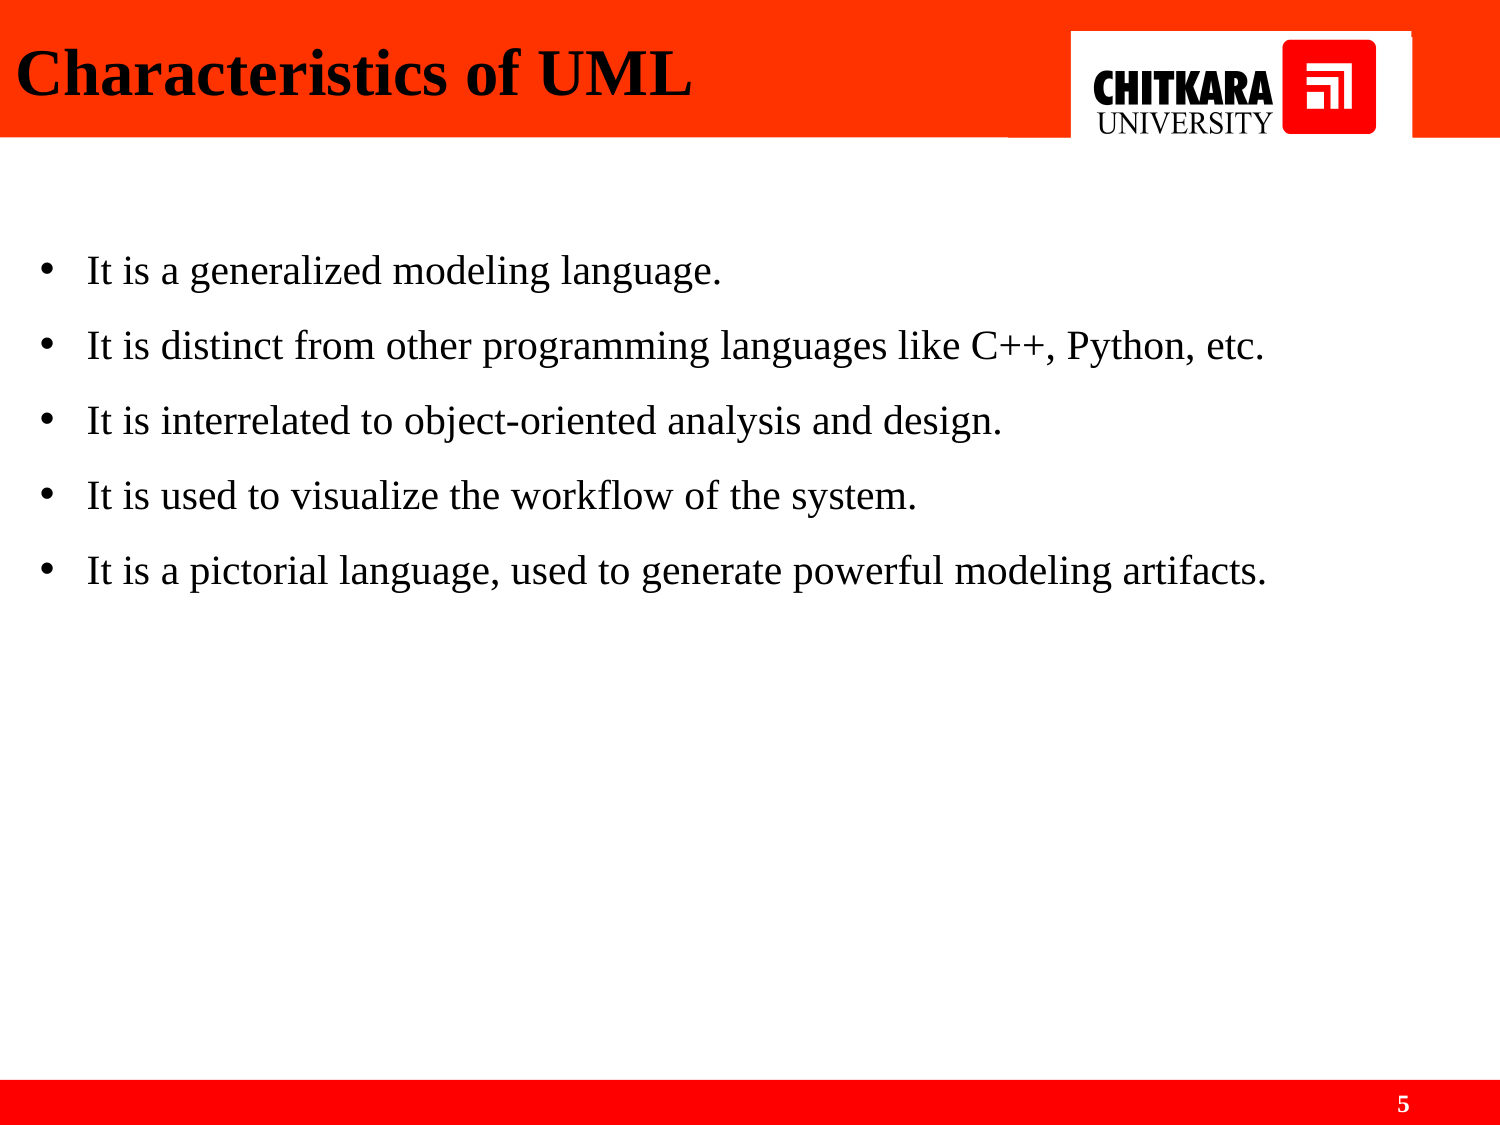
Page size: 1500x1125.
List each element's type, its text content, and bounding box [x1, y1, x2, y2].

slide_number 5 [1074, 1087, 1425, 1117]
picture [1074, 37, 1391, 138]
text_box It is a generalized modeling language. It is distinct from other programming languages like C++, Python, etc. It is interrelated to object-oriented analysis and design. It is used to visualize the workflow of the system. It is a pictorial language, used to generate powerful modeling artifacts. [24, 210, 1344, 601]
title Characteristics of UML [0, 0, 1063, 138]
